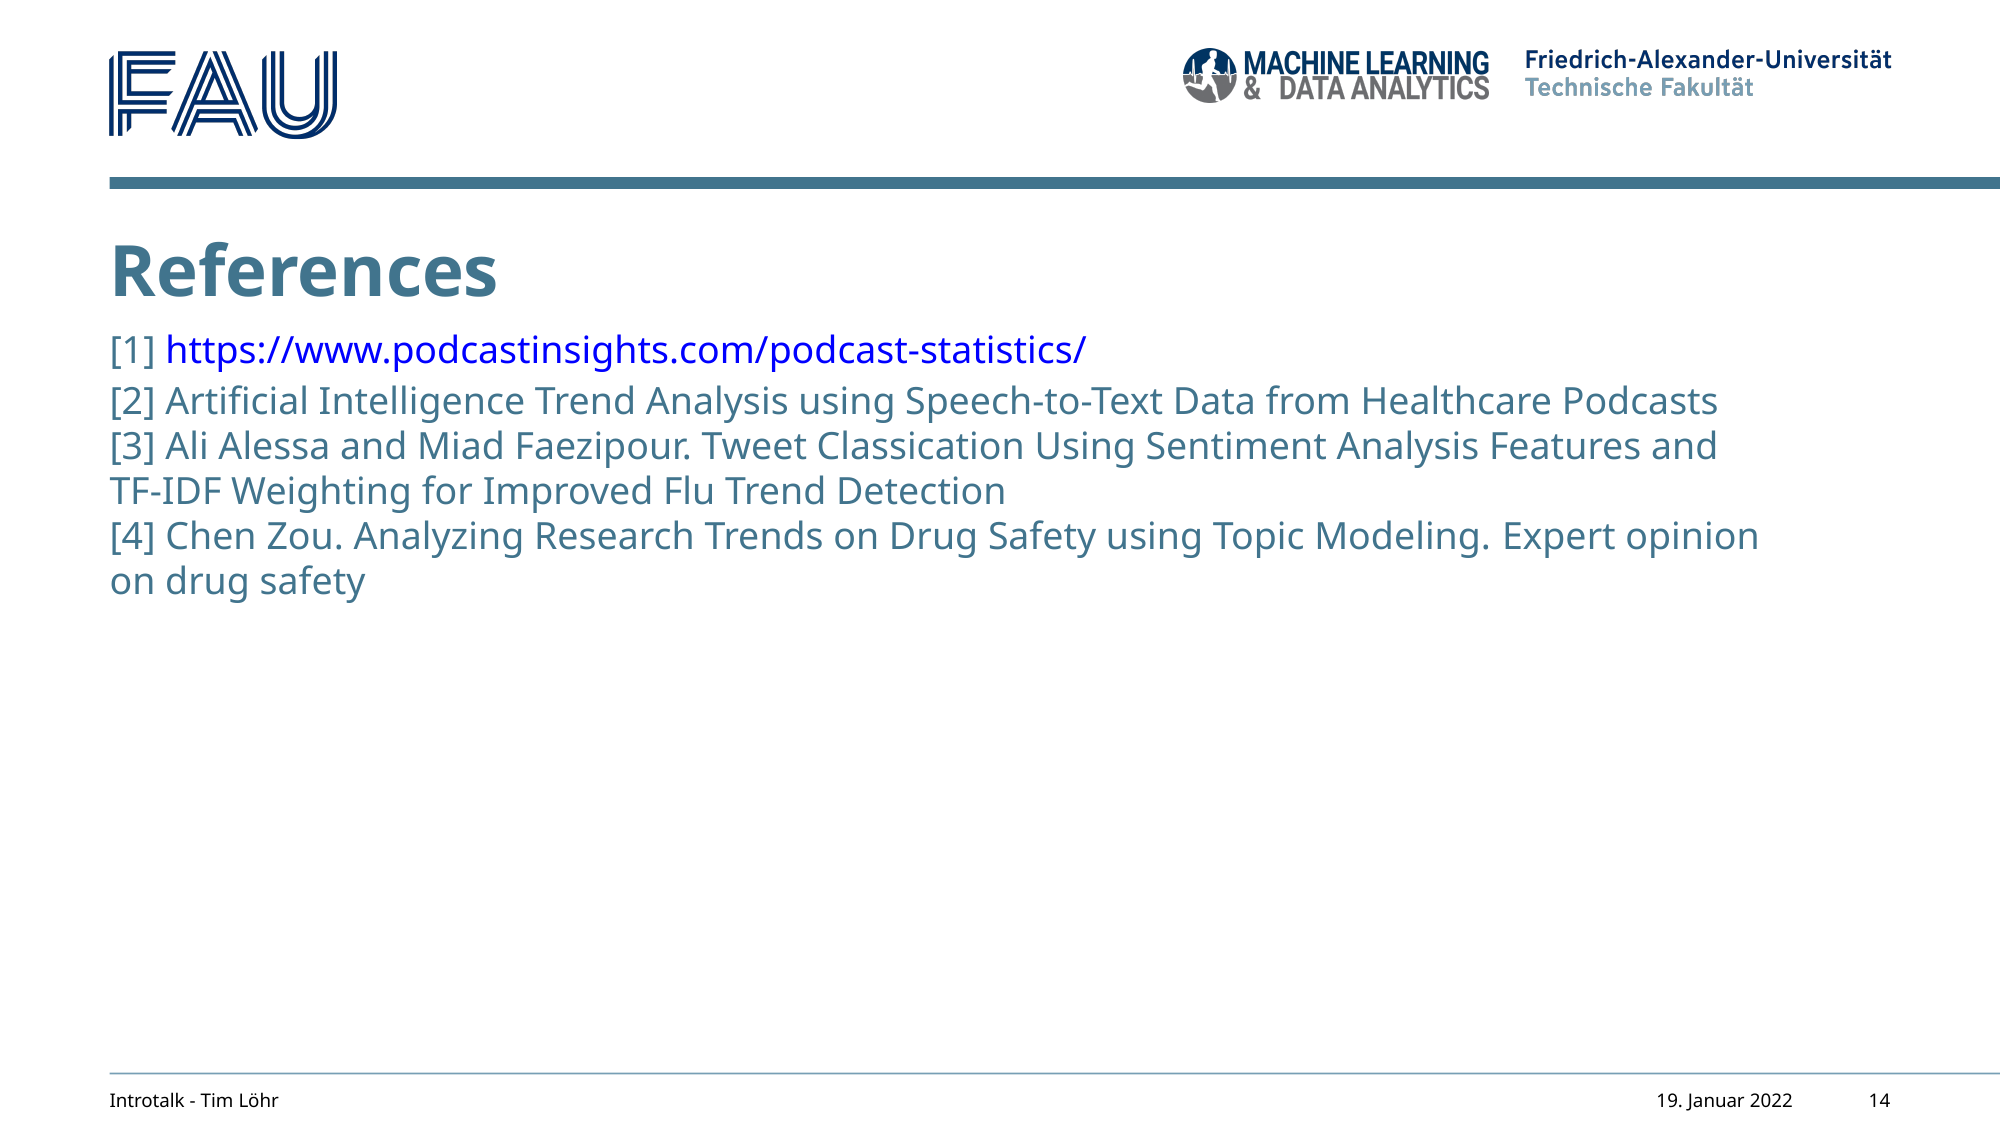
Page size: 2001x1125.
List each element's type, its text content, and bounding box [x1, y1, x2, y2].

text_box [1] https://www.podcastinsights.com/podcast-statistics/ [2] Artificial Intelligence Trend Analysis using Speech-to-Text Data from Healthcare Podcasts [3] Ali Alessa and Miad Faezipour. Tweet Classication Using Sentiment Analysis Features and TF-IDF Weighting for Improved Flu Trend Detection [4] Chen Zou. Analyzing Research Trends on Drug Safety using Topic Modeling. Expert opinion on drug safety [109, 325, 1949, 1056]
picture [1516, 28, 1913, 157]
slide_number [1556, 1088, 1793, 1120]
picture [1183, 47, 1490, 103]
footer Introtalk - Tim Löhr [109, 1088, 1449, 1121]
title References [109, 225, 1891, 325]
picture [87, 30, 351, 158]
slide_number 14 [1807, 1088, 1891, 1120]
